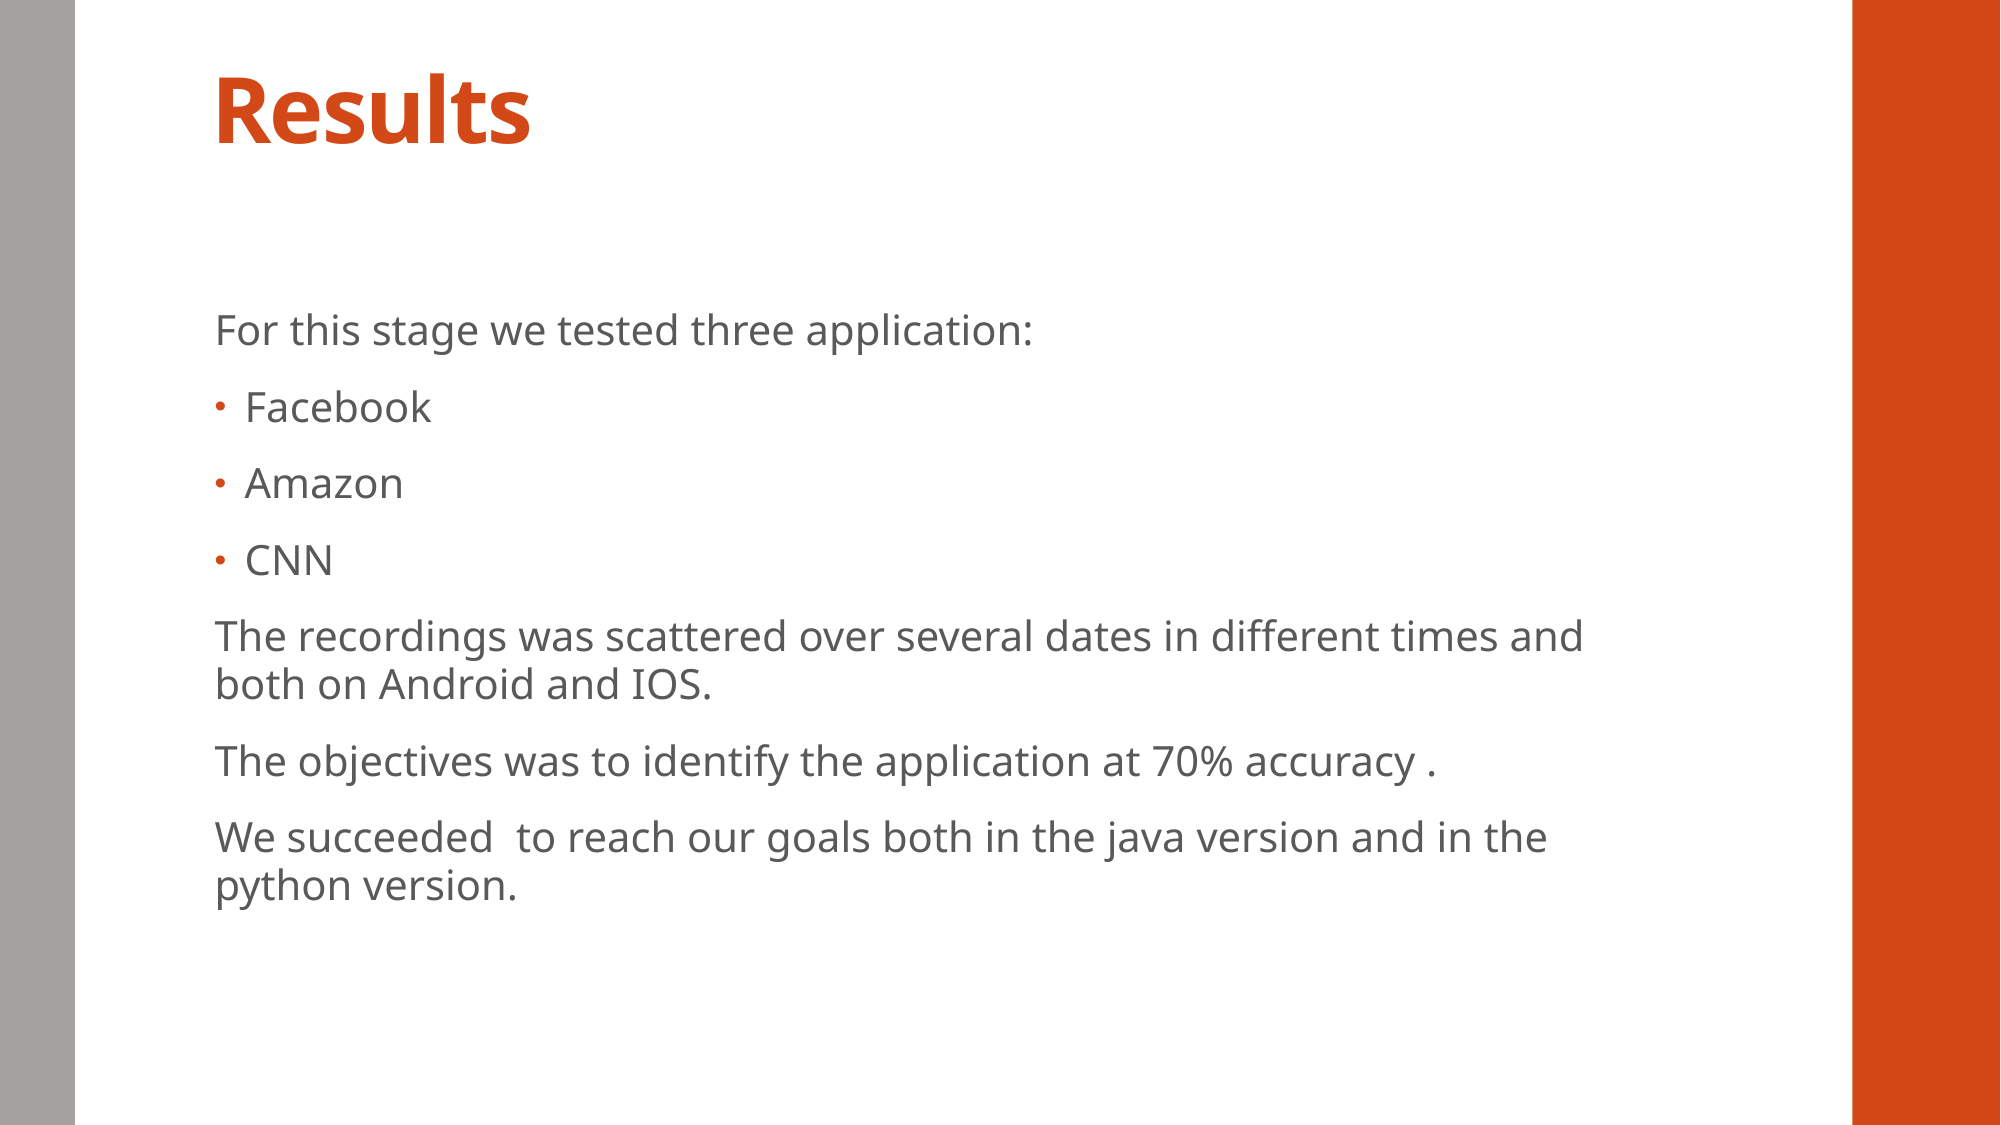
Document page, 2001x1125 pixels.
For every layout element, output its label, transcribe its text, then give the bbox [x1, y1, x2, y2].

title Results [206, 47, 1798, 278]
list For this stage we tested three application: Facebook Amazon CNN The recordings was scattered over several dates in different times and both on Android and IOS. The objectives was to identify the application at 70% accuracy . We succeeded to reach our goals both in the java version and in the python version. [206, 299, 1618, 1015]
